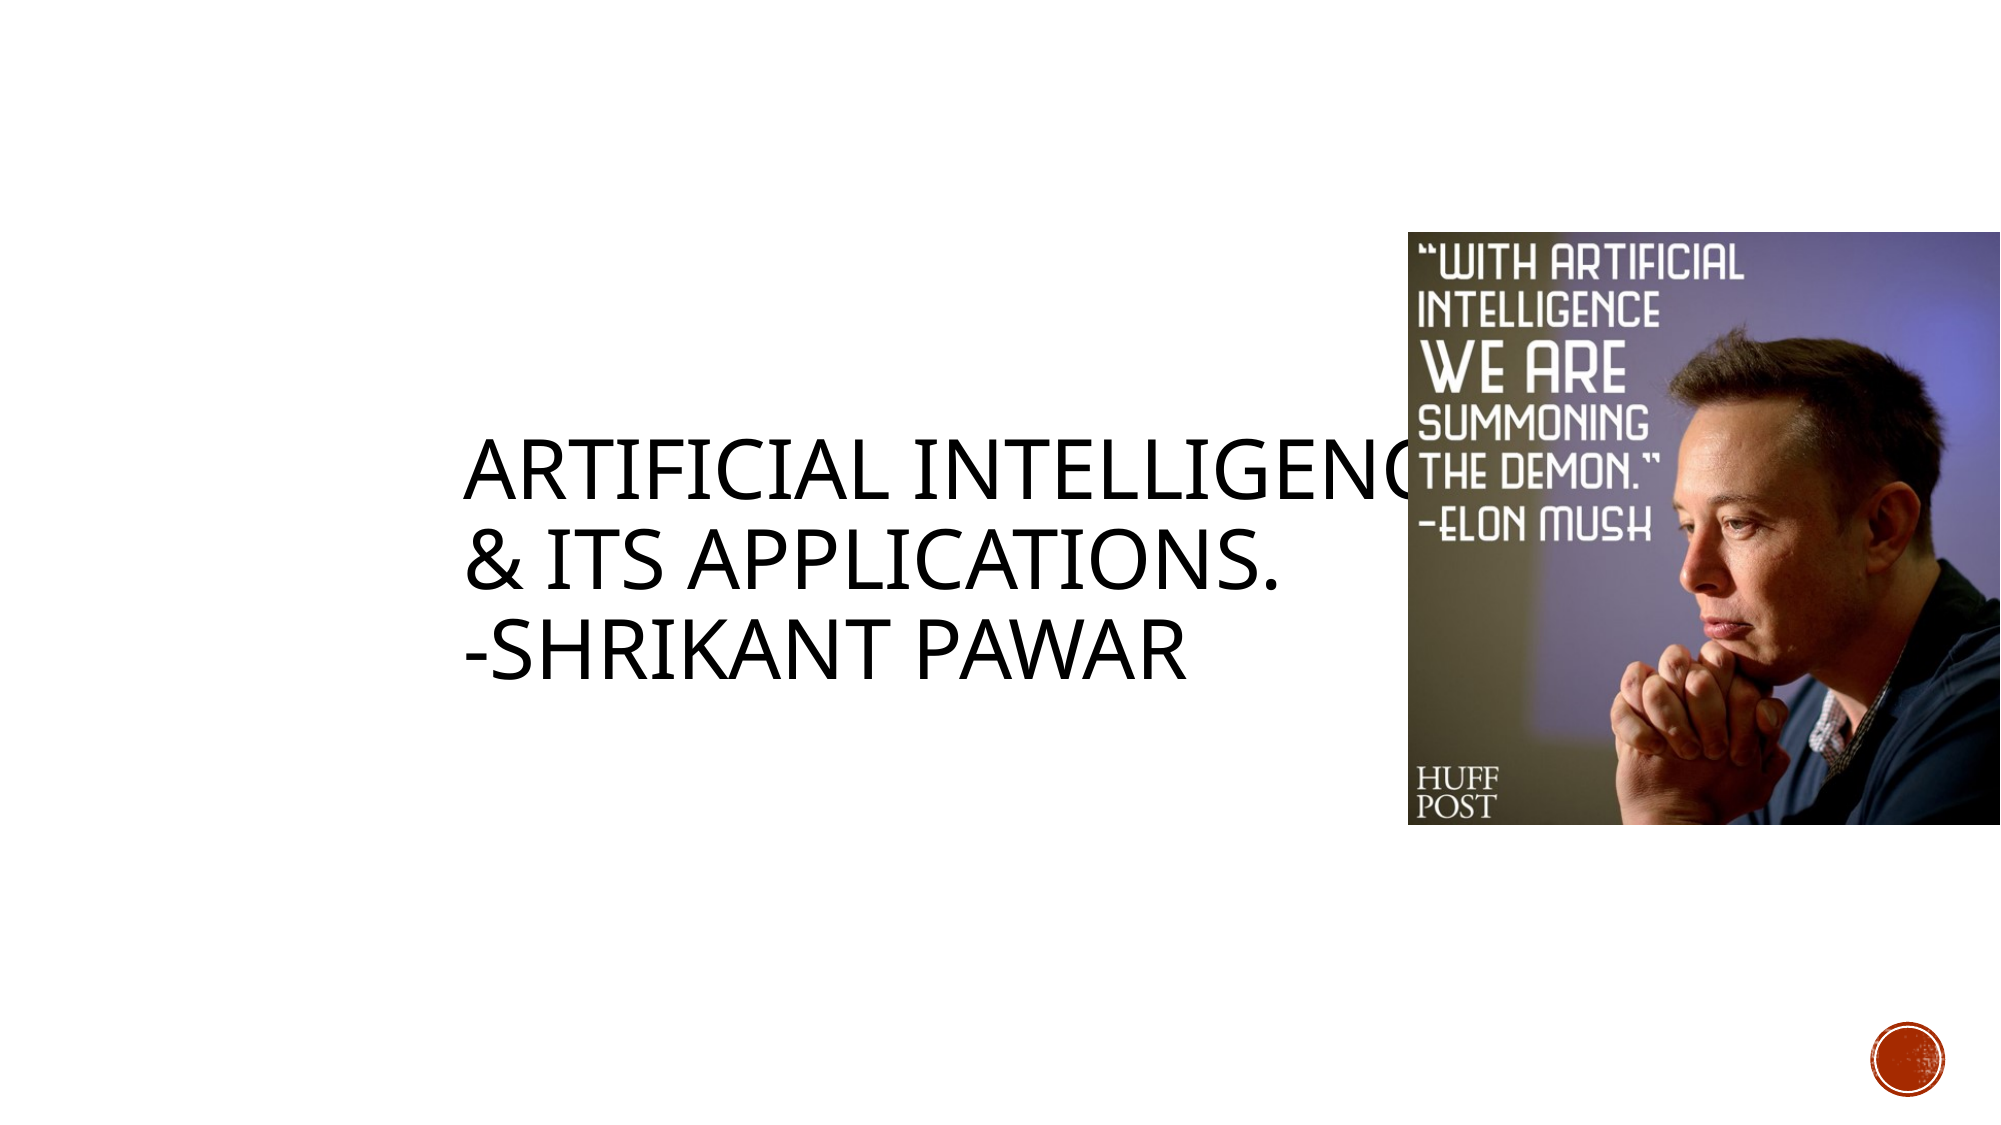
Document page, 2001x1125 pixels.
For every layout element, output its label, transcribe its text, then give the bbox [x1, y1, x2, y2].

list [1411, 236, 1999, 823]
title Artificial Intelligence (AI) & its applications. -Shrikant Pawar [448, 453, 1408, 672]
